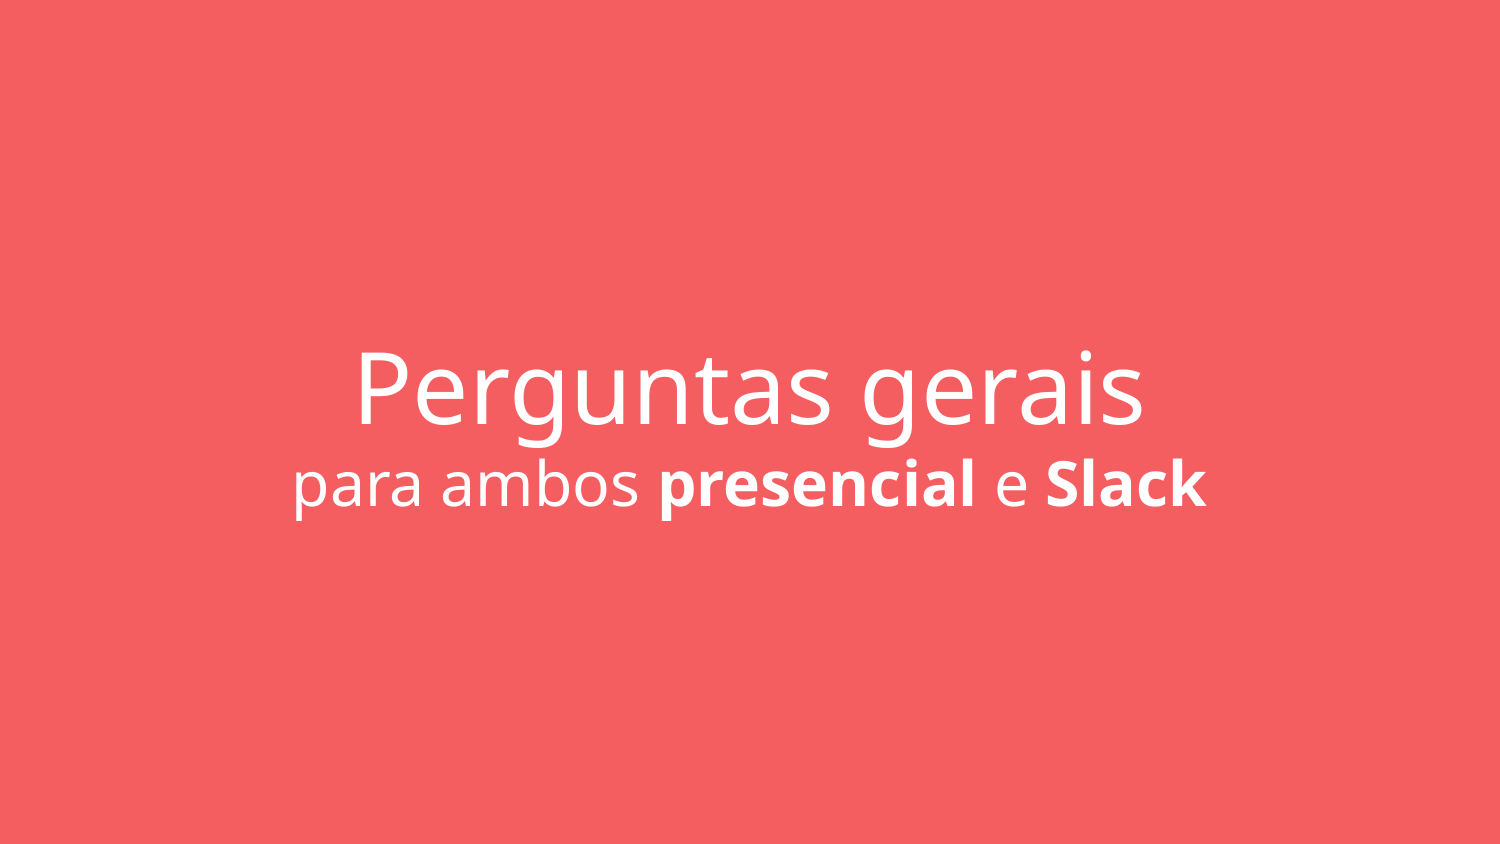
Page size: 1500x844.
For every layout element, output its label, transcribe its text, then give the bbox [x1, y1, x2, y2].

title Perguntas gerais para ambos presencial e Slack [83, 241, 1417, 602]
